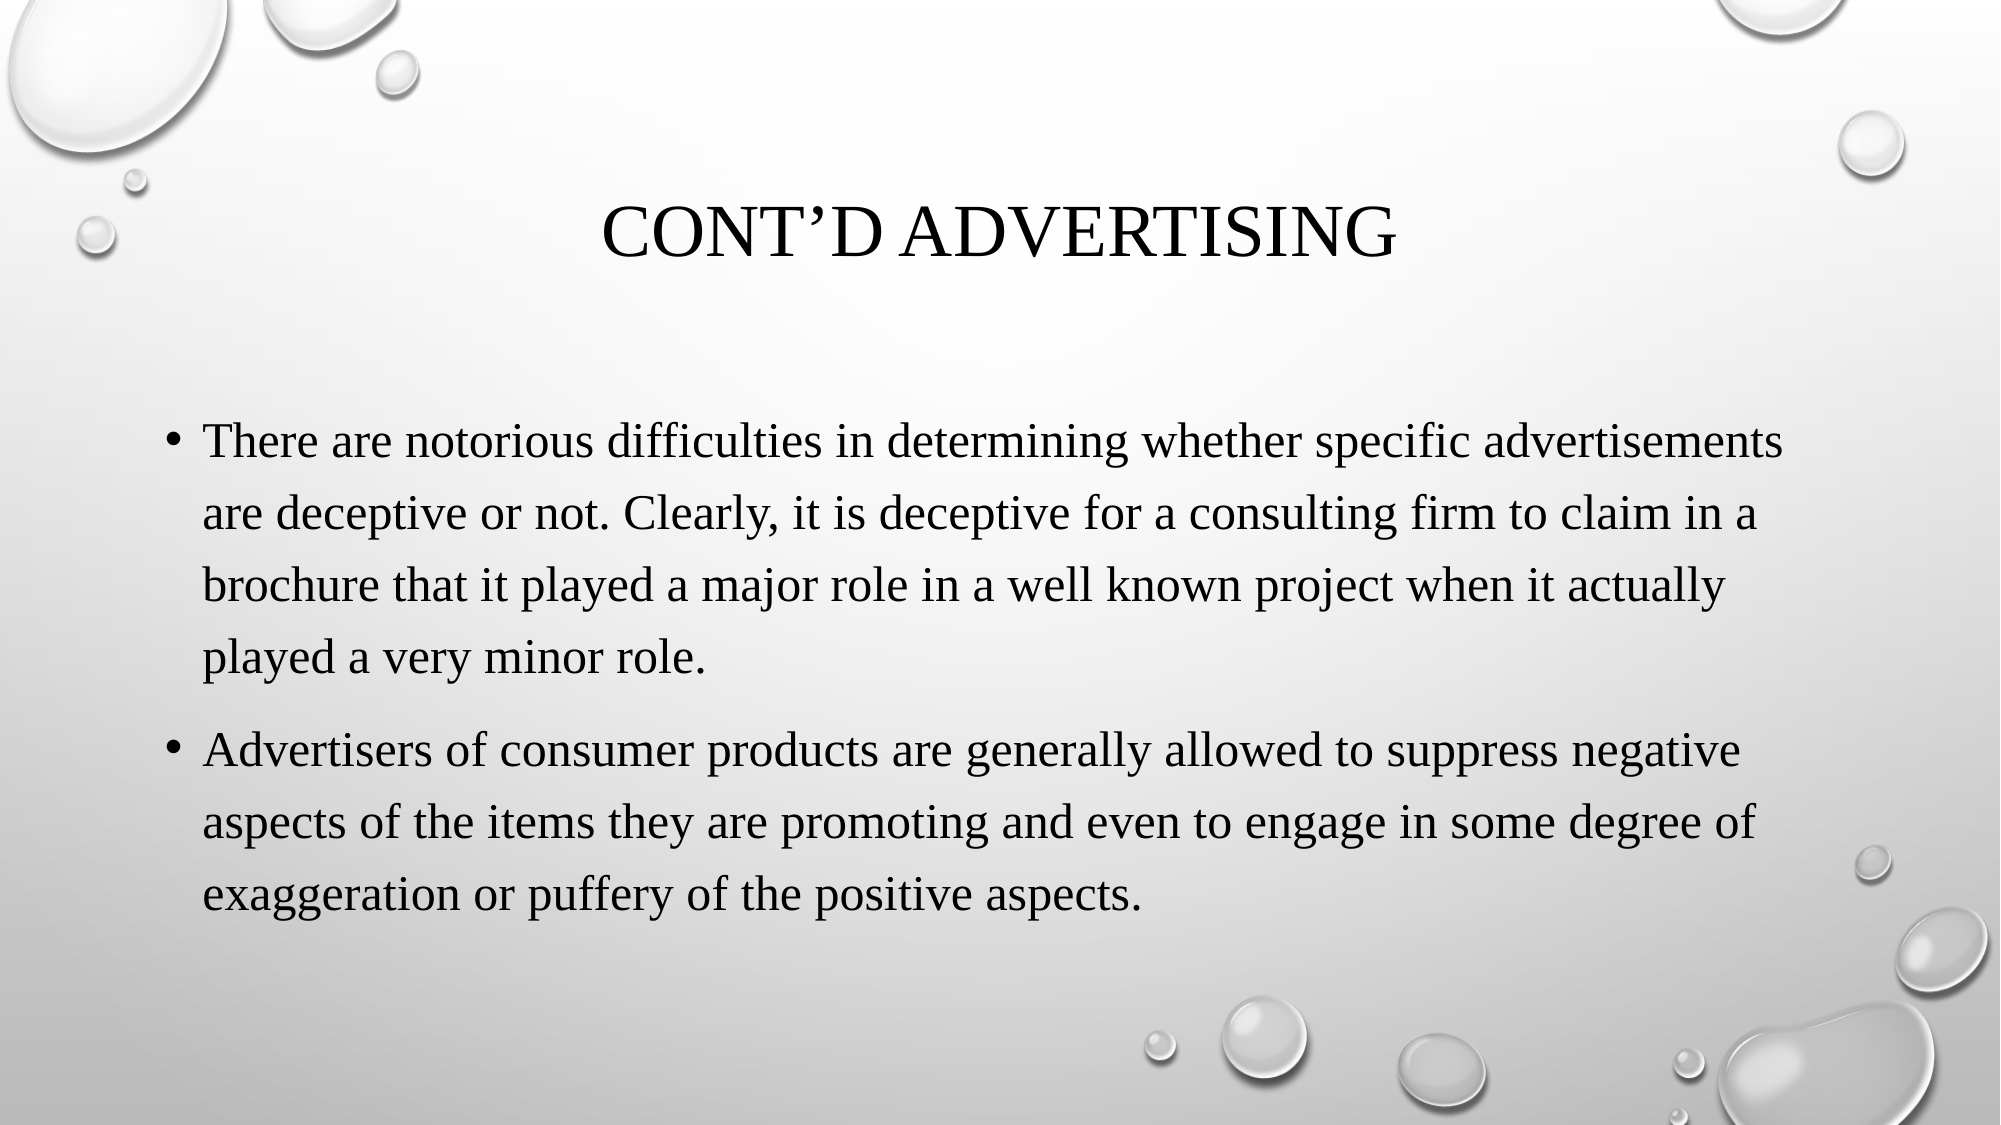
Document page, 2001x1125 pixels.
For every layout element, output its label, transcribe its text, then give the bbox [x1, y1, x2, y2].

picture [0, 0, 2000, 1125]
title CONT’D ADVERTISING [149, 101, 1851, 364]
list There are notorious difficulties in determining whether specific advertisements are deceptive or not. Clearly, it is deceptive for a consulting firm to claim in a brochure that it played a major role in a well known project when it actually played a very minor role. Advertisers of consumer products are generally allowed to suppress negative aspects of the items they are promoting and even to engage in some degree of exaggeration or puffery of the positive aspects. [149, 388, 1850, 950]
